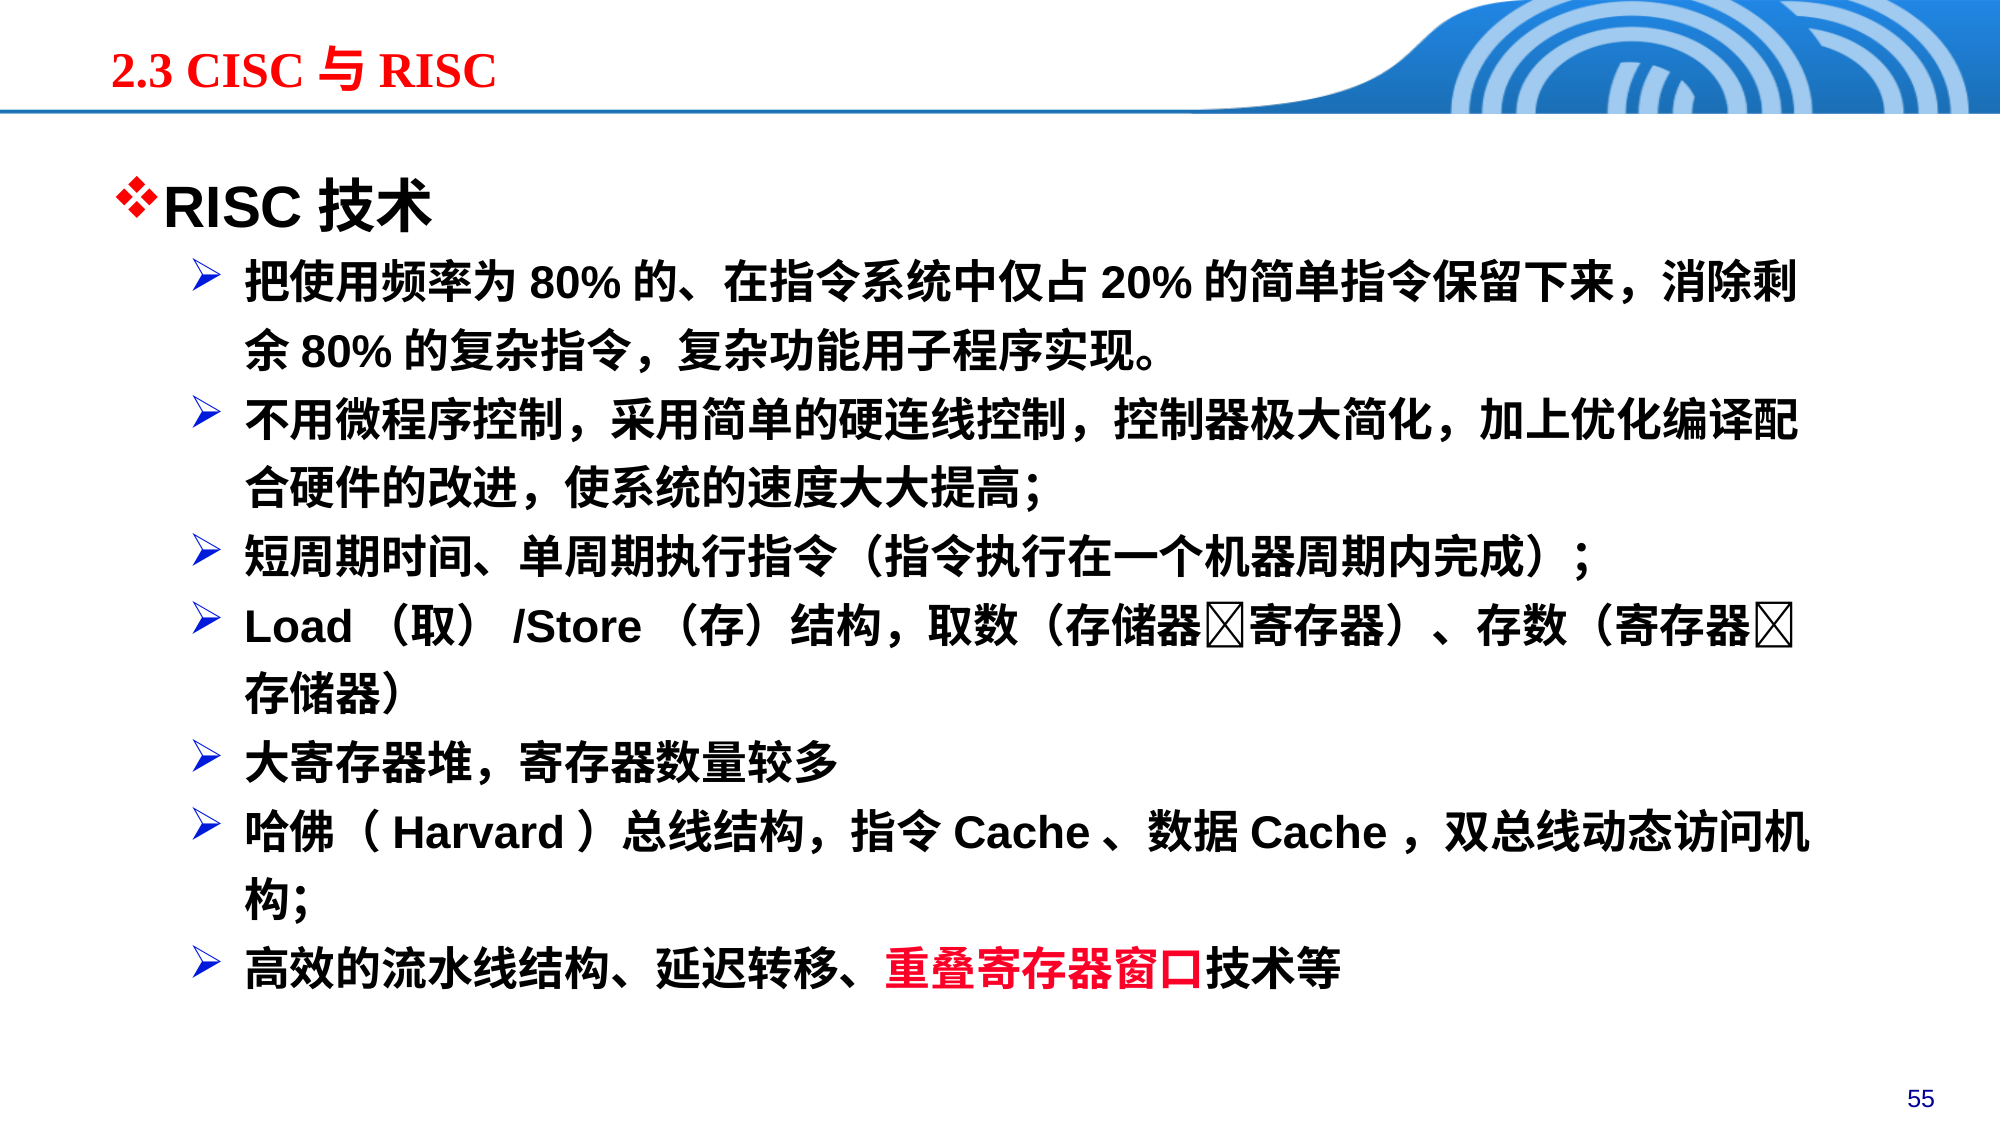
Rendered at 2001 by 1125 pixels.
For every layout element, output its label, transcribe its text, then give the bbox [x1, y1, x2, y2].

title 2.3 CISC与RISC [99, 40, 1251, 103]
picture [0, 0, 2000, 114]
list RISC技术 把使用频率为80%的、在指令系统中仅占20%的简单指令保留下来，消除剩余80%的复杂指令，复杂功能用子程序实现。 不用微程序控制，采用简单的硬连线控制，控制器极大简化，加上优化编译配合硬件的改进，使系统的速度大大提高； 短周期时间、单周期执行指令（指令执行在一个机器周期内完成）； Load（取）/Store（存）结构，取数（存储器寄存器）、存数（寄存器存储器） 大寄存器堆，寄存器数量较多 哈佛（Harvard）总线结构，指令Cache、数据Cache，双总线动态访问机构； 高效的流水线结构、延迟转移、重叠寄存器窗口技术等 [99, 147, 1840, 1125]
